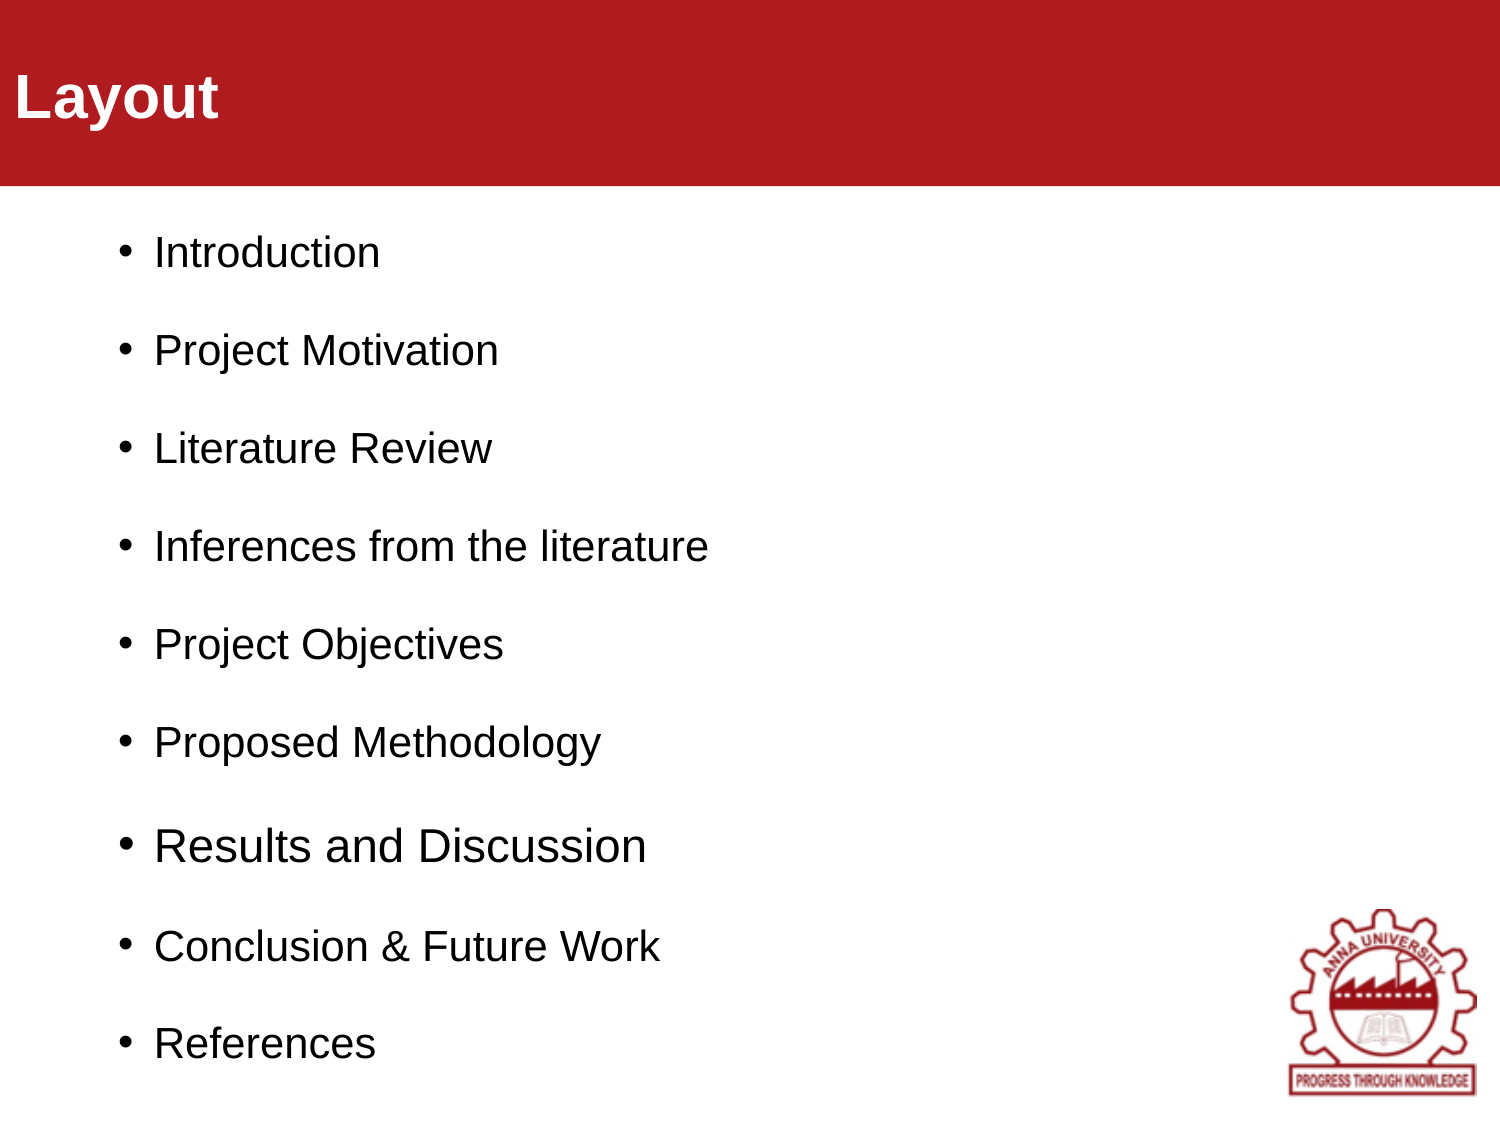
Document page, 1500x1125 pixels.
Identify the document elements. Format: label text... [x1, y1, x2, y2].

picture [1284, 909, 1477, 1099]
text_box Layout [0, 0, 1500, 187]
list Introduction Project Motivation Literature Review Inferences from the literature Project Objectives Proposed Methodology Results and Discussion Conclusion & Future Work References [103, 190, 1397, 1080]
